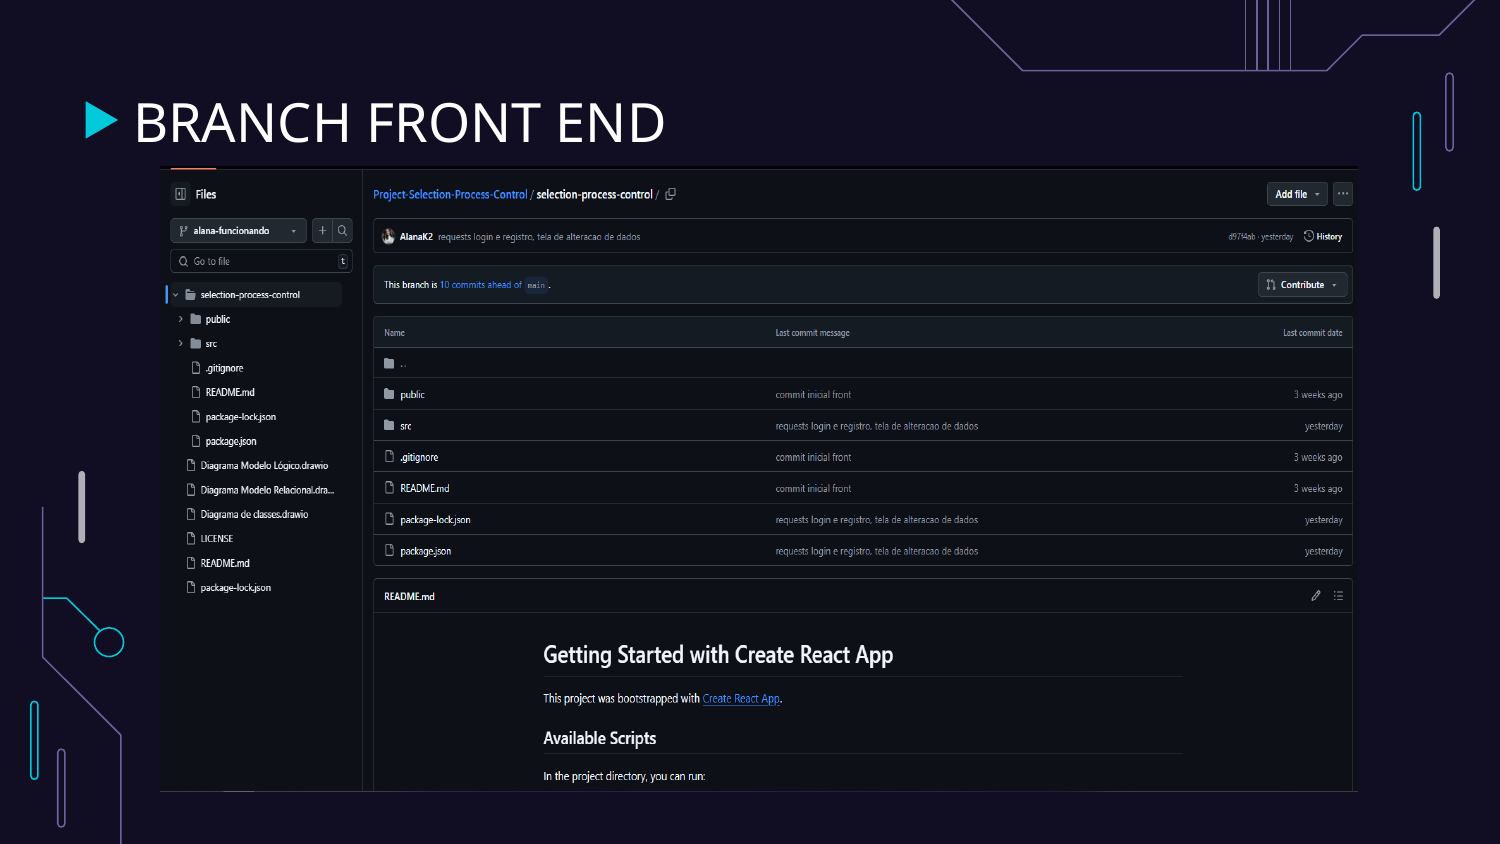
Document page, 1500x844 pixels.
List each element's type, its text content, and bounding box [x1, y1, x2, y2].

title BRANCH FRONT END [118, 72, 1382, 167]
picture [159, 166, 1359, 792]
